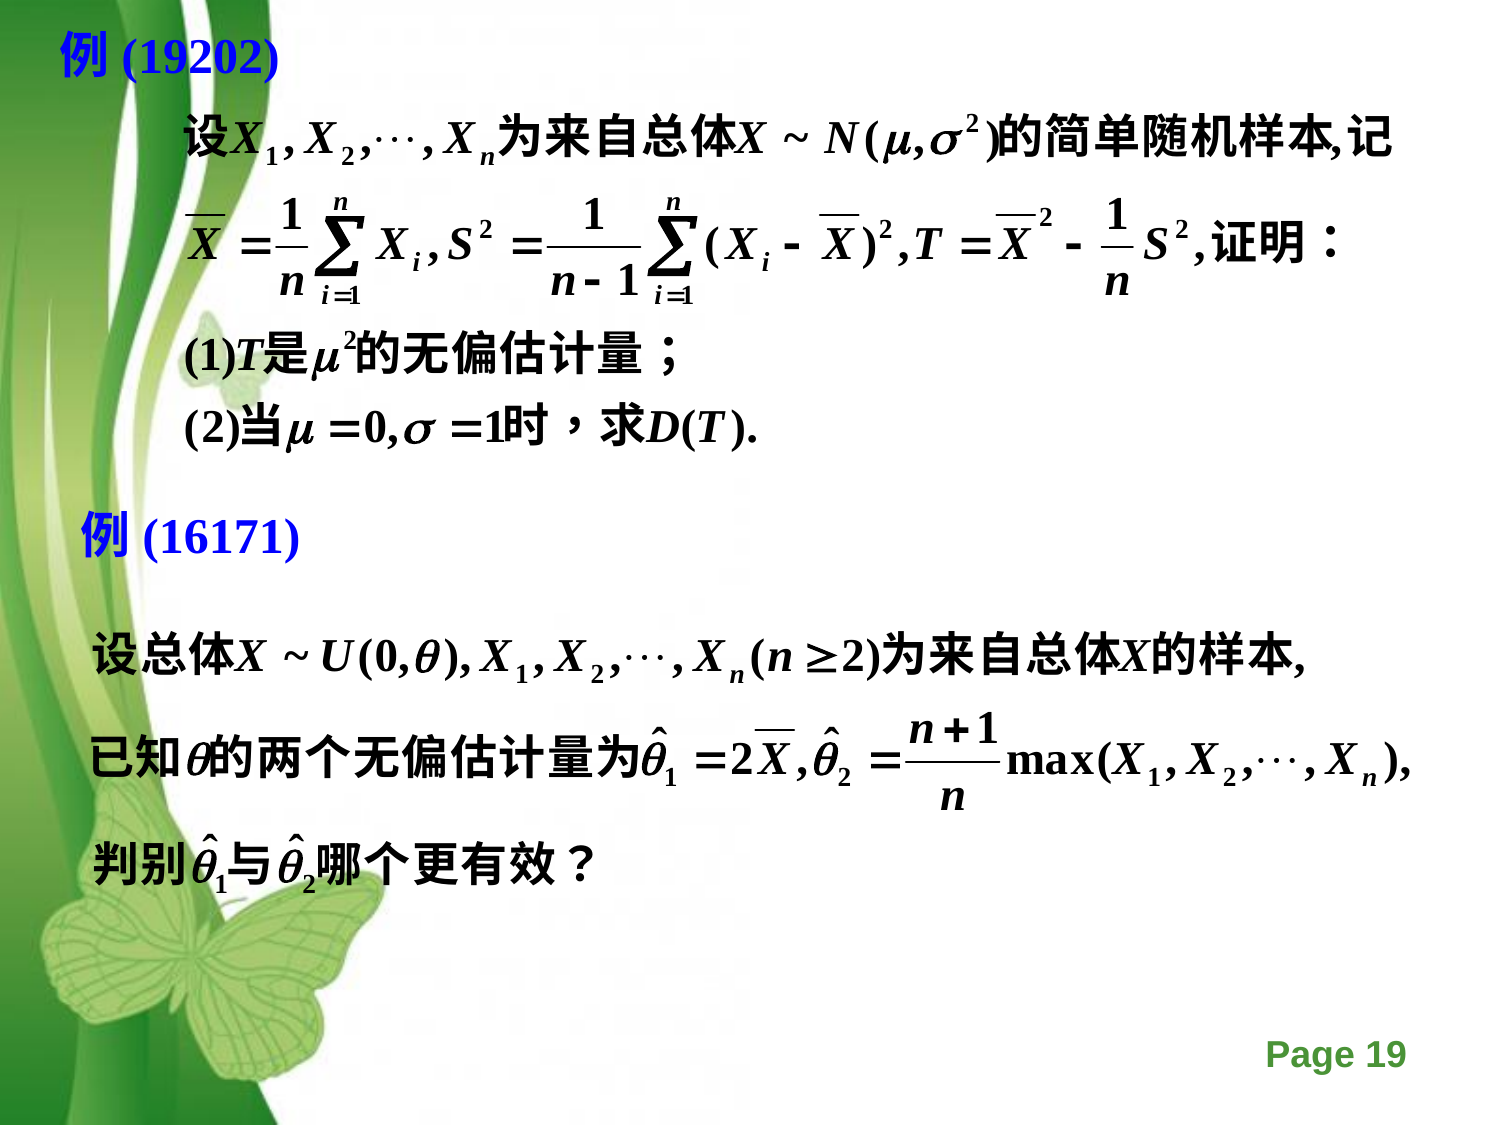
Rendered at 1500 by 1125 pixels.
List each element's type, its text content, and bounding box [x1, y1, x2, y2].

picture [0, 0, 1500, 1125]
text_box 例(19202) [44, 16, 545, 92]
text_box 例(16171) [65, 496, 566, 572]
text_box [86, 621, 1419, 904]
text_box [177, 102, 1404, 464]
